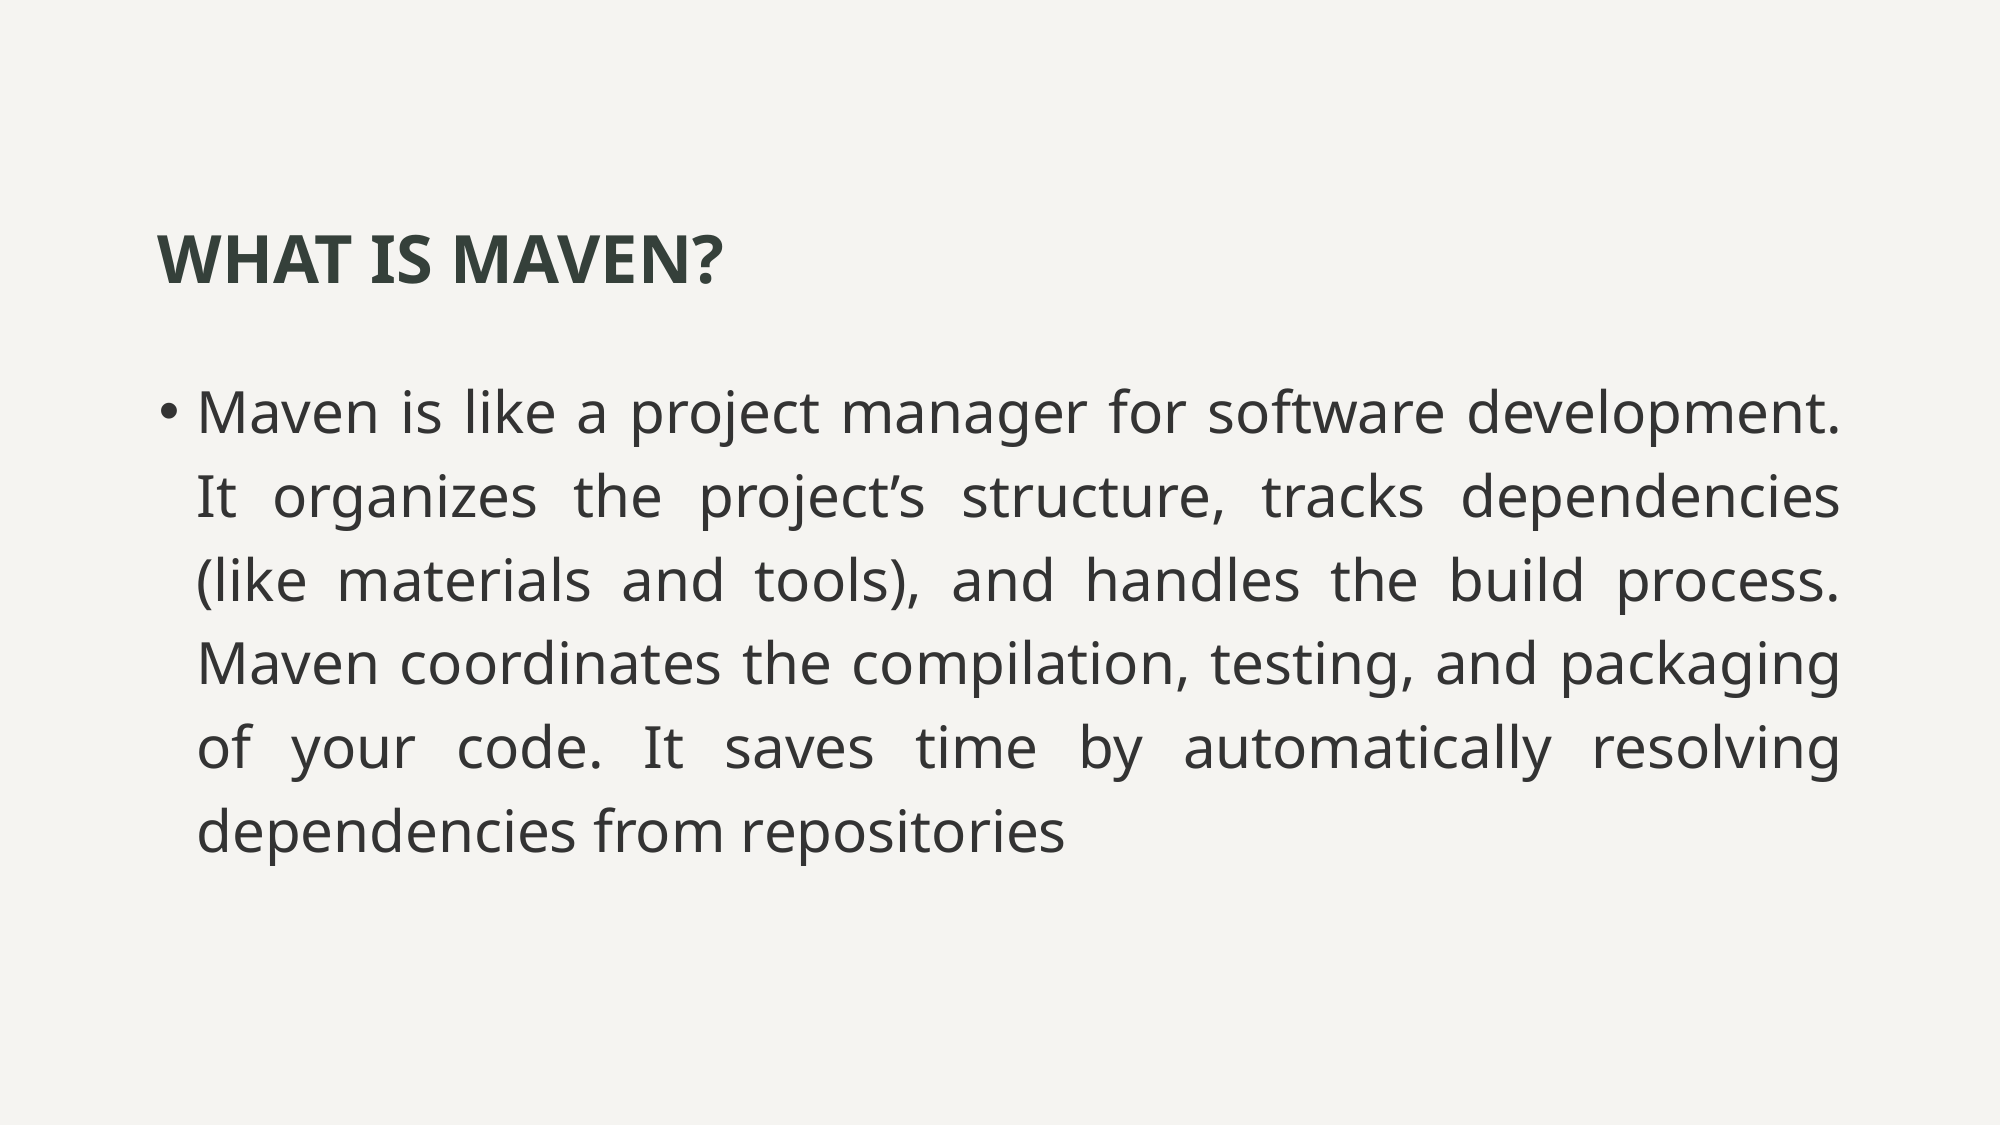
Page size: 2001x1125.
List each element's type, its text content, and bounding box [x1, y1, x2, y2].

title WHAT IS MAVEN? [142, 96, 1858, 305]
list Maven is like a project manager for software development. It organizes the project’s structure, tracks dependencies (like materials and tools), and handles the build process. Maven coordinates the compilation, testing, and packaging of your code. It saves time by automatically resolving dependencies from repositories [143, 353, 1857, 995]
